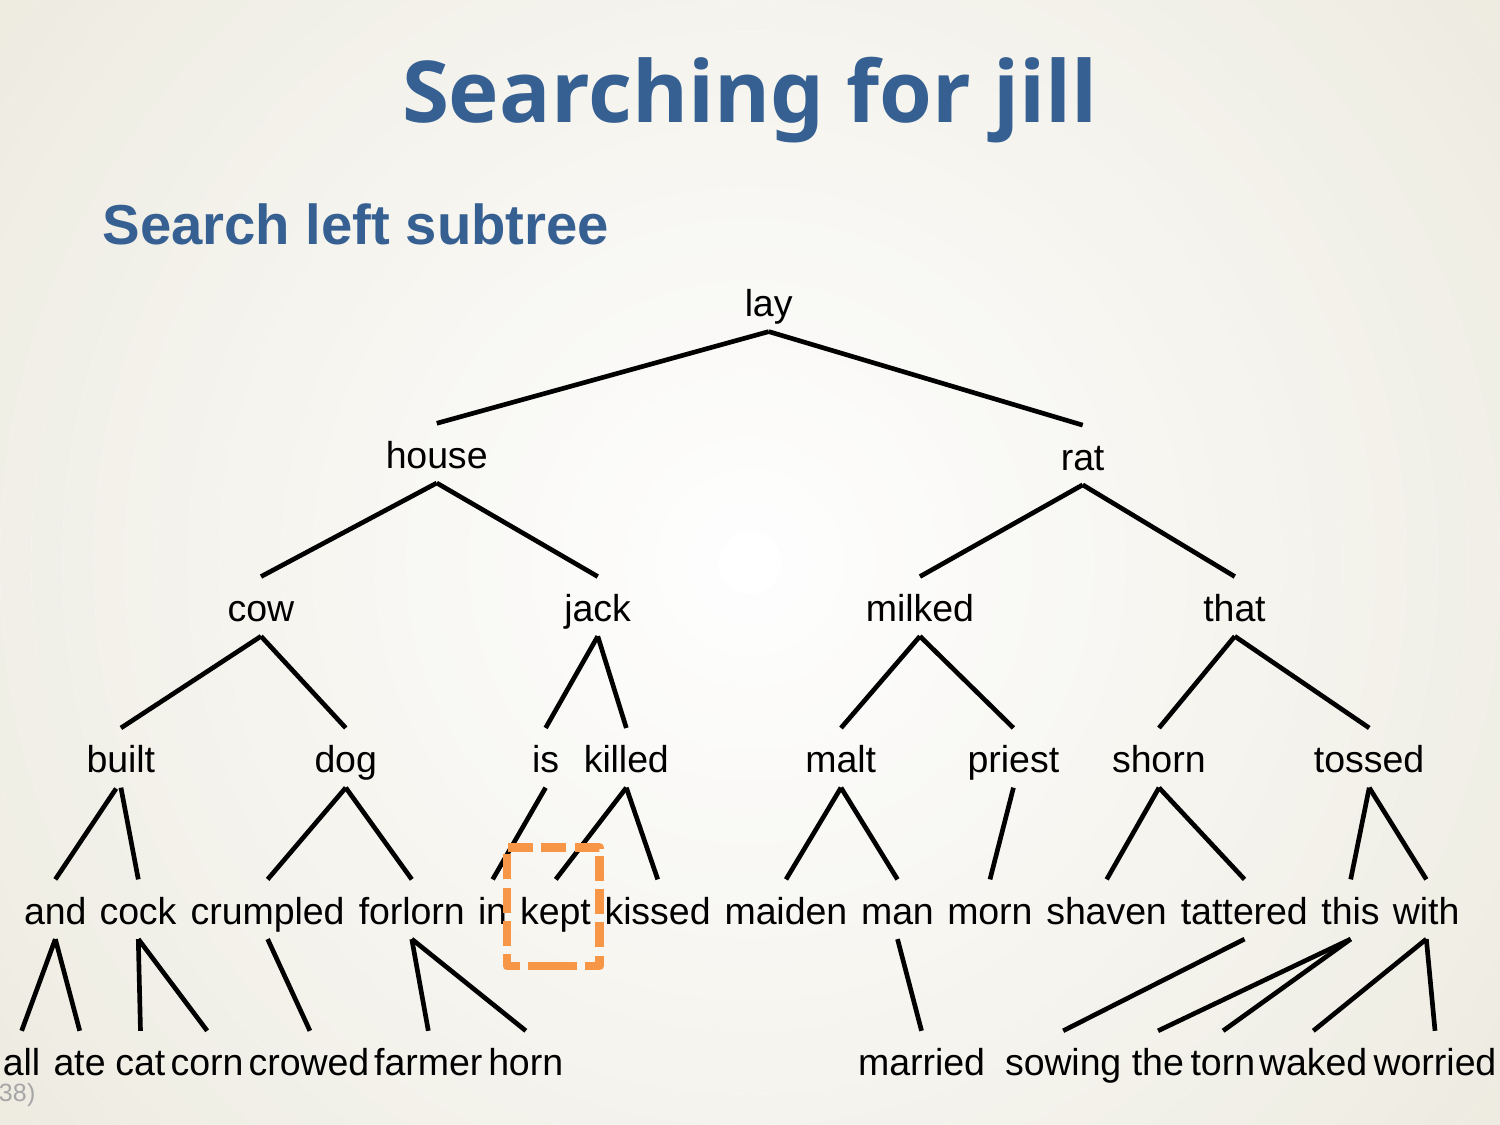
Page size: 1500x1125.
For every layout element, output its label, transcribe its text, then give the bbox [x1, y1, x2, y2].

title Searching for jill [0, 24, 1500, 166]
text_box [0, 271, 1500, 1092]
list Search left subtree [56, 187, 1444, 270]
